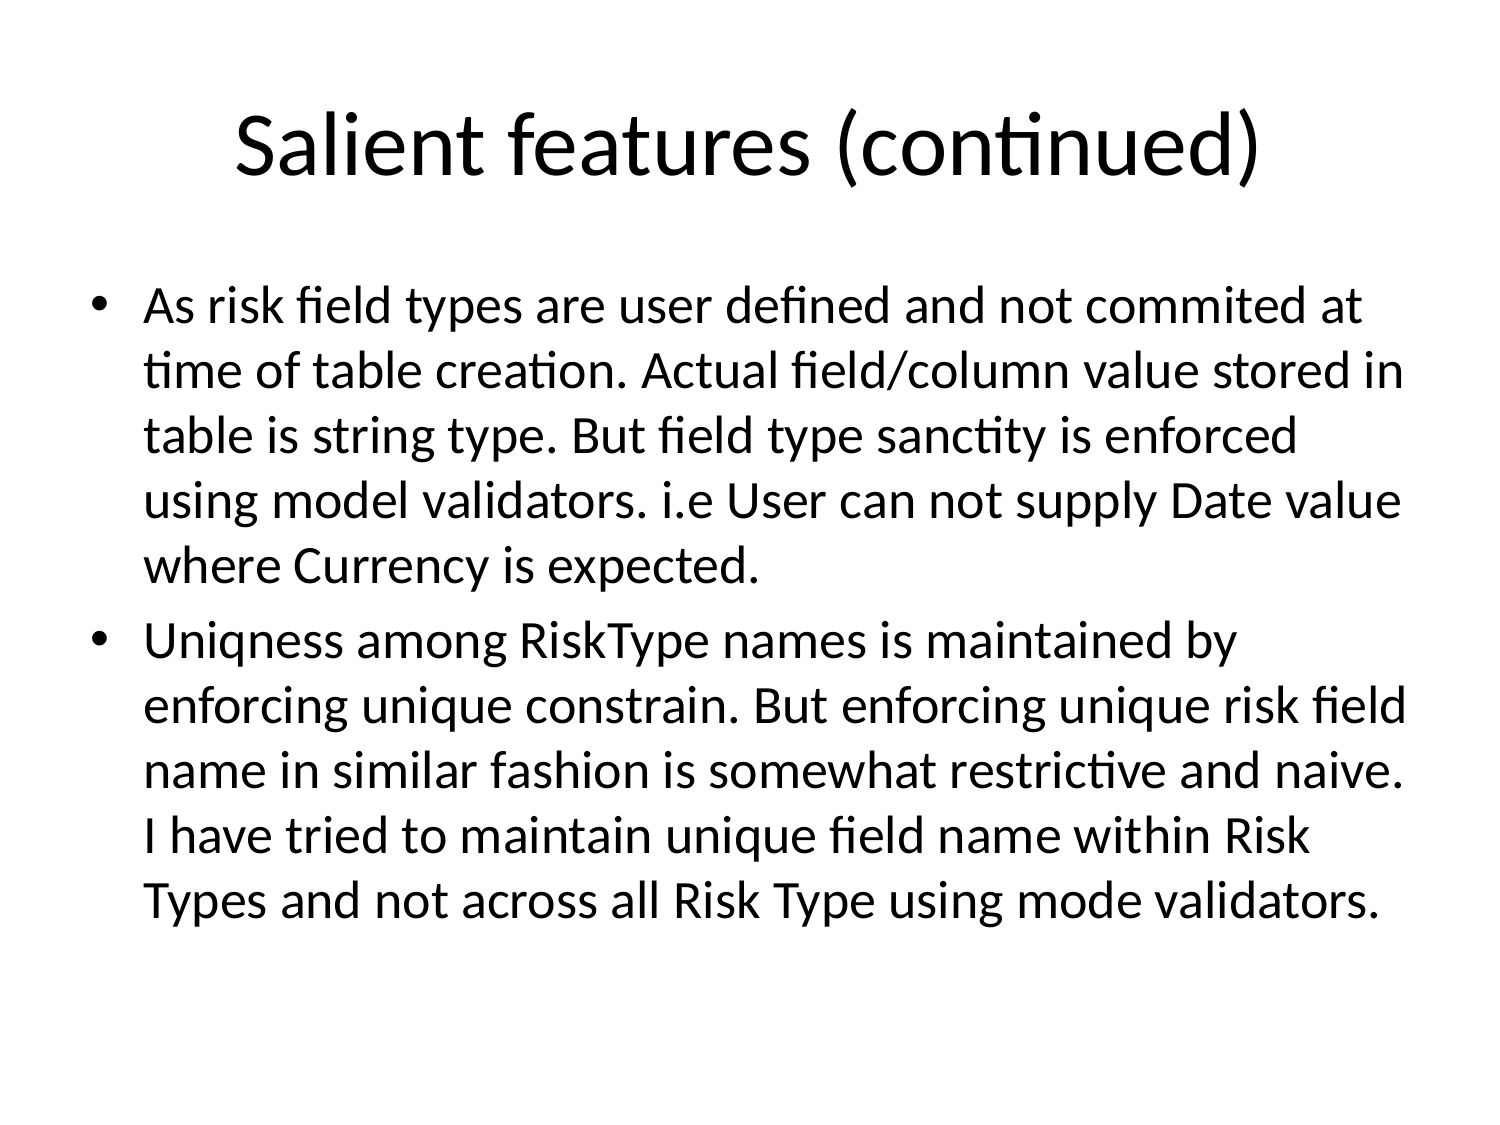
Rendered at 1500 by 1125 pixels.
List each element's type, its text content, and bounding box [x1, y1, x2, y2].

list As risk field types are user defined and not commited at time of table creation. Actual field/column value stored in table is string type. But field type sanctity is enforced using model validators. i.e User can not supply Date value where Currency is expected. Uniqness among RiskType names is maintained by enforcing unique constrain. But enforcing unique risk field name in similar fashion is somewhat restrictive and naive. I have tried to maintain unique field name within Risk Types and not across all Risk Type using mode validators. [75, 262, 1425, 1005]
title Salient features (continued) [75, 45, 1425, 233]
